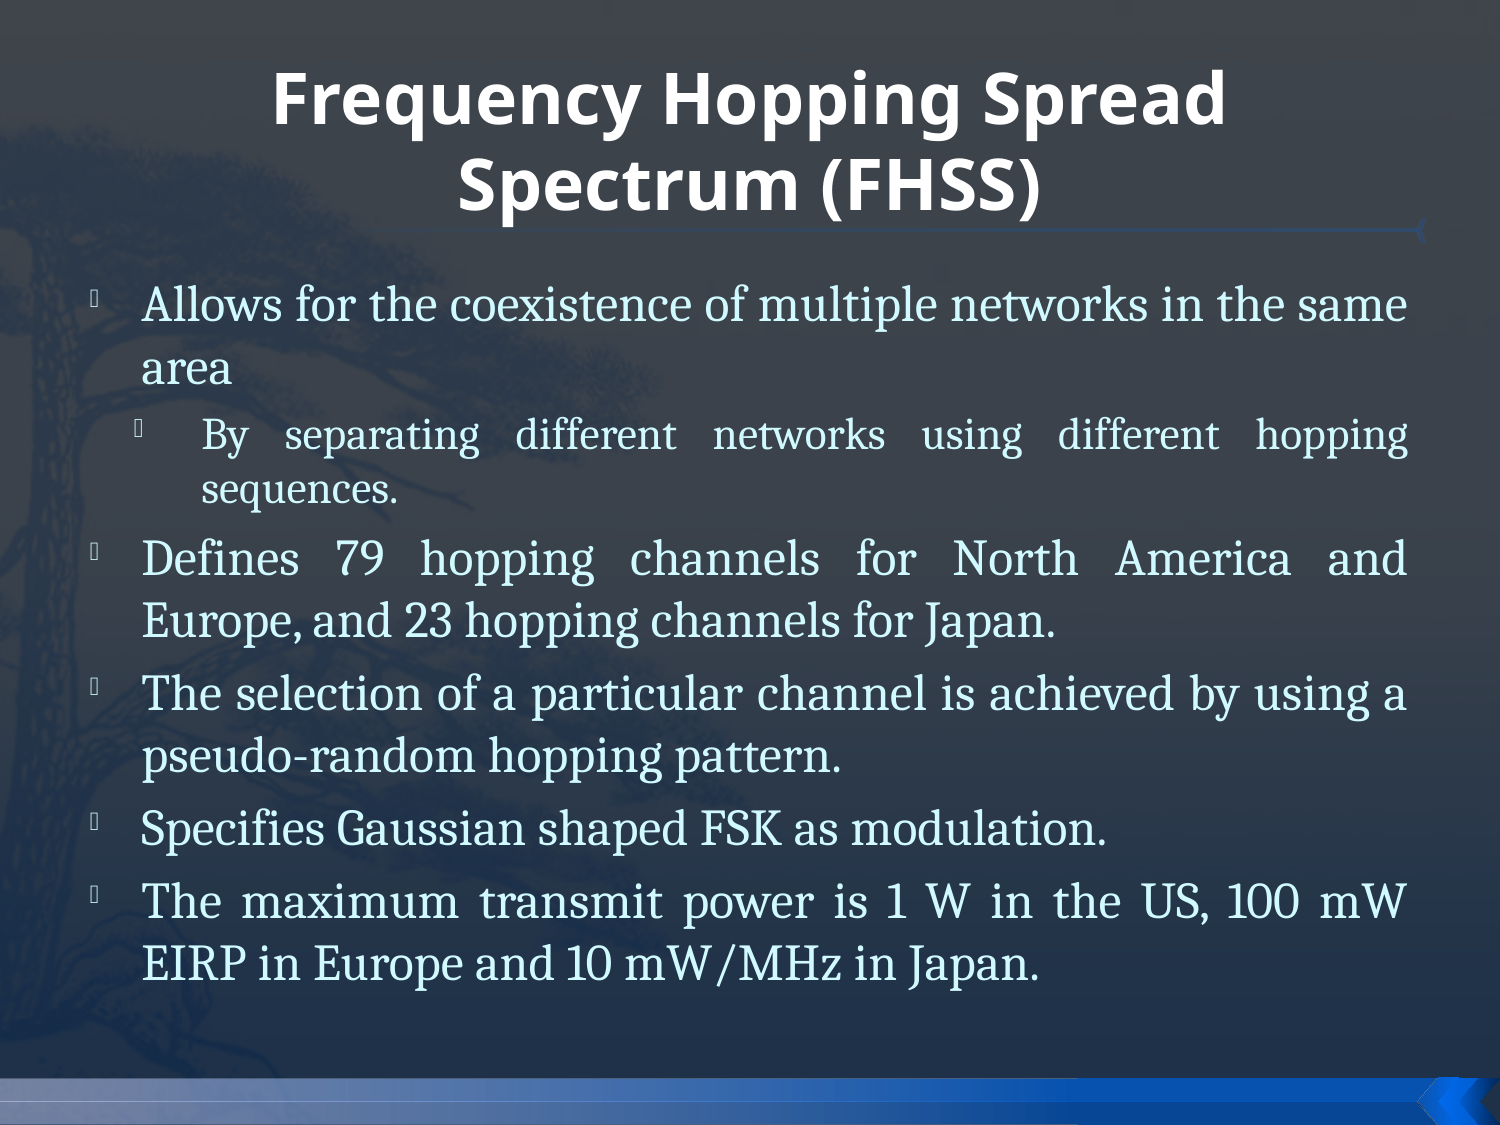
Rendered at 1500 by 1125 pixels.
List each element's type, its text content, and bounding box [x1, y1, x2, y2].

list Allows for the coexistence of multiple networks in the same area By separating different networks using different hopping sequences. Defines 79 hopping channels for North America and Europe, and 23 hopping channels for Japan. The selection of a particular channel is achieved by using a pseudo-random hopping pattern. Specifies Gaussian shaped FSK as modulation. The maximum transmit power is 1 W in the US, 100 mW EIRP in Europe and 10 mW/MHz in Japan. [75, 262, 1425, 1005]
title Frequency Hopping Spread Spectrum (FHSS) [75, 45, 1425, 233]
